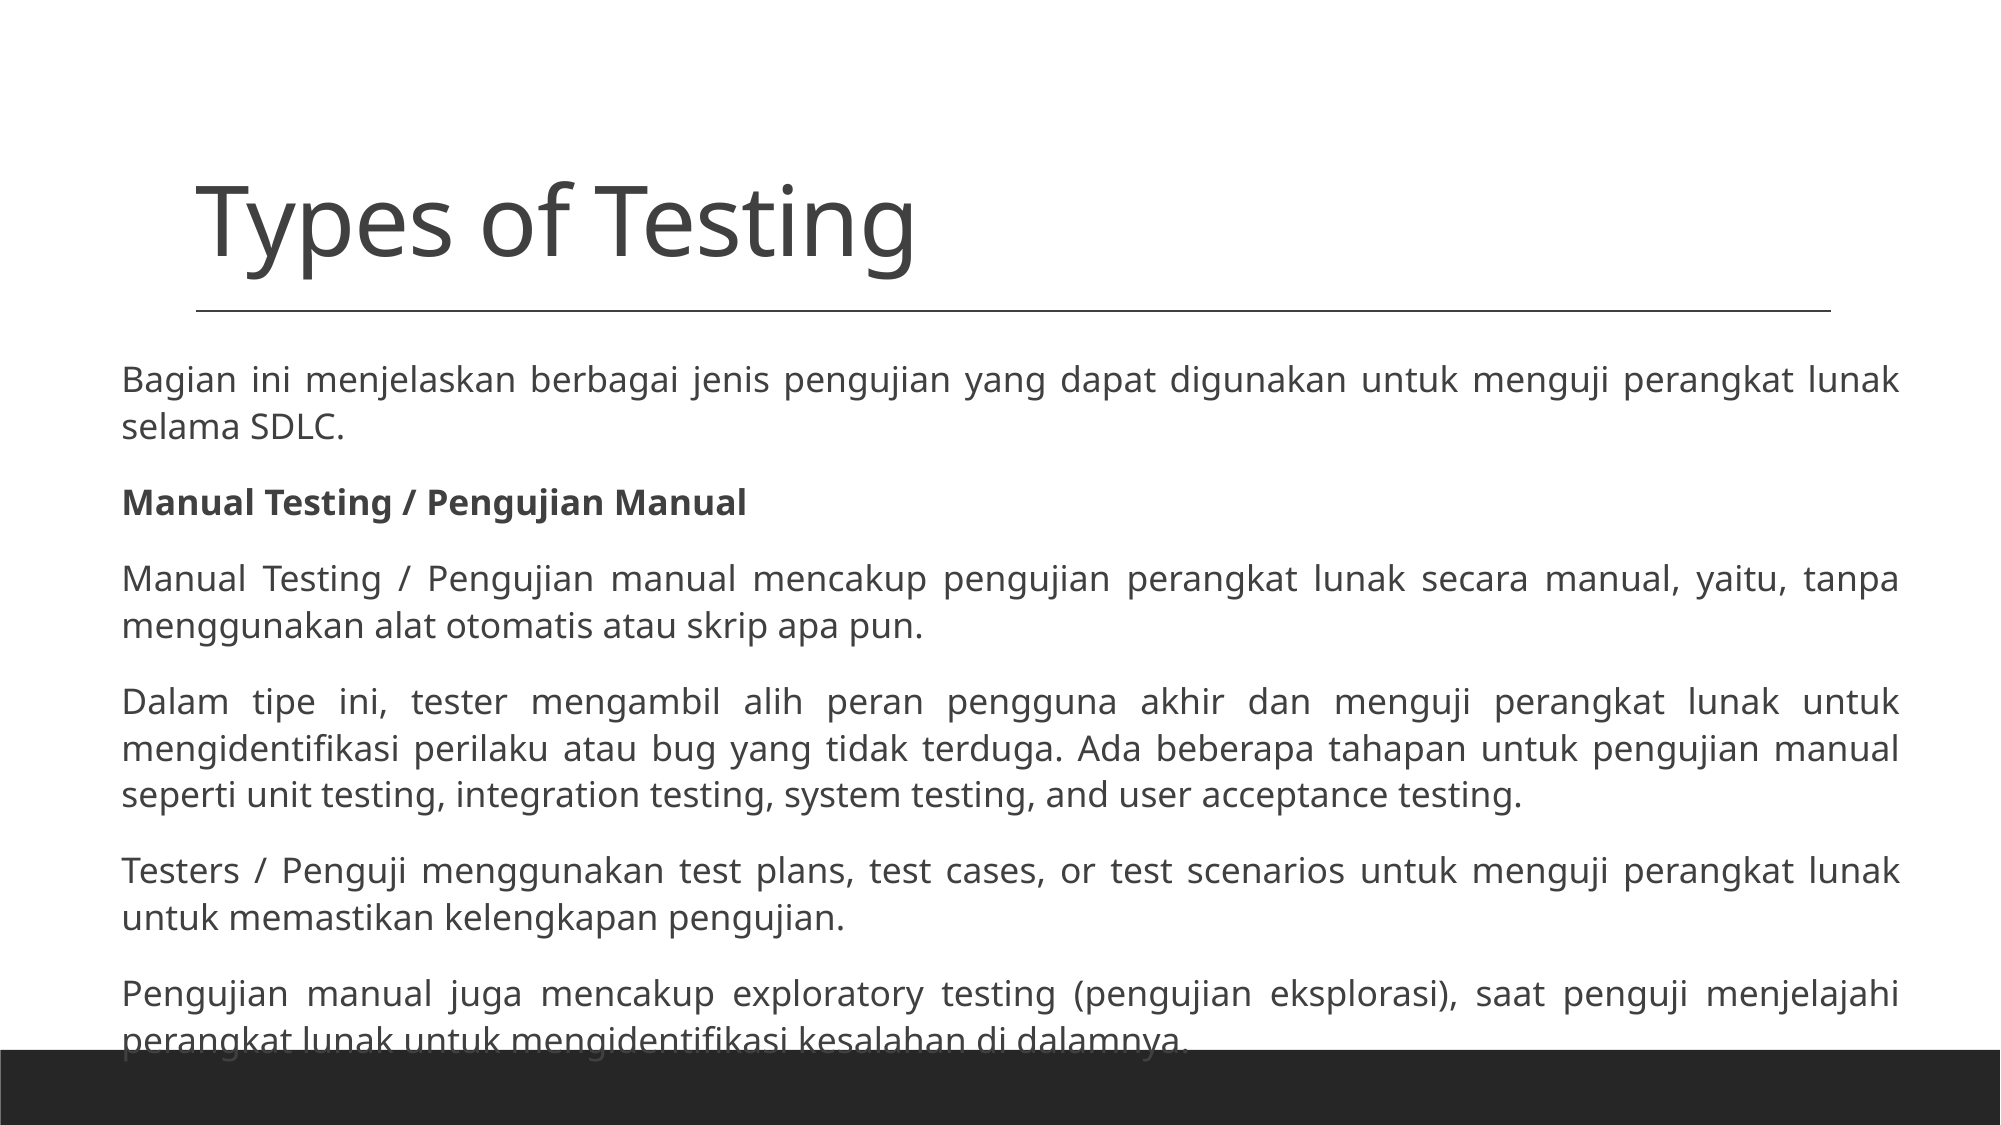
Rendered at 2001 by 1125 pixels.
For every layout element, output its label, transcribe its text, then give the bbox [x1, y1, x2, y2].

title Types of Testing [180, 47, 1830, 285]
list Bagian ini menjelaskan berbagai jenis pengujian yang dapat digunakan untuk menguji perangkat lunak selama SDLC. Manual Testing / Pengujian Manual Manual Testing / Pengujian manual mencakup pengujian perangkat lunak secara manual, yaitu, tanpa menggunakan alat otomatis atau skrip apa pun. Dalam tipe ini, tester mengambil alih peran pengguna akhir dan menguji perangkat lunak untuk mengidentifikasi perilaku atau bug yang tidak terduga. Ada beberapa tahapan untuk pengujian manual seperti unit testing, integration testing, system testing, and user acceptance testing. Testers / Penguji menggunakan test plans, test cases, or test scenarios untuk menguji perangkat lunak untuk memastikan kelengkapan pengujian. Pengujian manual juga mencakup exploratory testing (pengujian eksplorasi), saat penguji menjelajahi perangkat lunak untuk mengidentifikasi kesalahan di dalamnya. [106, 345, 1901, 1045]
